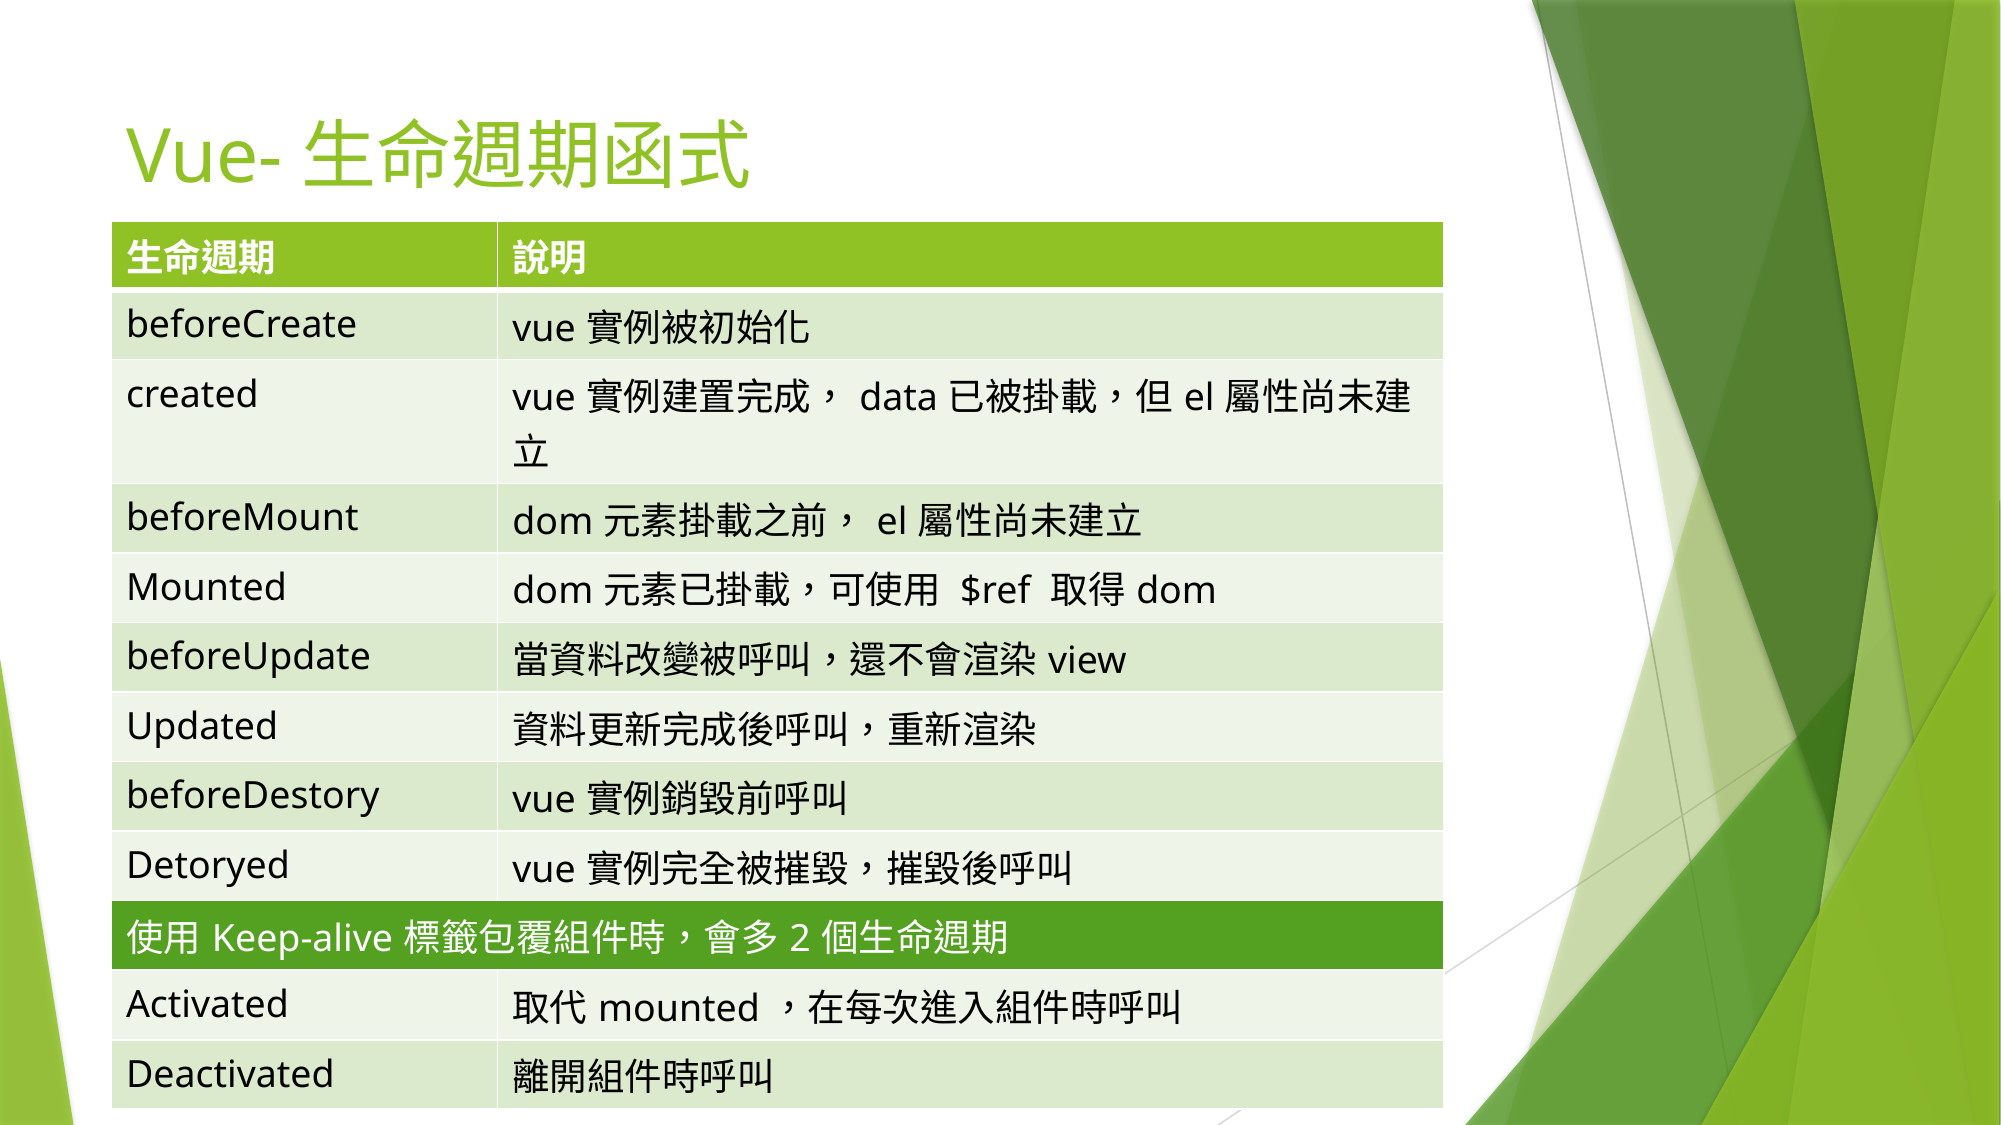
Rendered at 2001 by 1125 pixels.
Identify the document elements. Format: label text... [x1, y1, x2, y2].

table_cell Activated [112, 971, 497, 1039]
table_cell beforeMount [112, 484, 497, 552]
table_cell 離開組件時呼叫 [498, 1041, 1443, 1108]
table_cell Deactivated [112, 1041, 497, 1108]
table_cell 使用Keep-alive標籤包覆組件時，會多2個生命週期 [112, 901, 1443, 969]
table_cell beforeDestory [112, 762, 497, 830]
table_cell beforeUpdate [112, 623, 497, 691]
title Vue-生命週期函式 [111, 99, 1522, 220]
table_cell vue實例建置完成，data已被掛載，但el屬性尚未建立 [498, 360, 1443, 483]
table_cell 資料更新完成後呼叫，重新渲染 [498, 693, 1443, 761]
table_cell beforeCreate [112, 293, 497, 359]
table_cell vue實例完全被摧毀，摧毀後呼叫 [498, 832, 1443, 900]
table_cell 取代mounted，在每次進入組件時呼叫 [498, 971, 1443, 1039]
table_cell dom元素掛載之前，el屬性尚未建立 [498, 484, 1443, 552]
table_header 生命週期 [112, 222, 497, 287]
table_cell created [112, 360, 497, 483]
table_cell 當資料改變被呼叫，還不會渲染view [498, 623, 1443, 691]
table_cell vue實例被初始化 [498, 293, 1443, 359]
table_cell dom元素已掛載，可使用 $ref 取得dom [498, 554, 1443, 622]
table_cell vue實例銷毀前呼叫 [498, 762, 1443, 830]
list 圖片詳解:https://ithelp.ithome.com.tw/articles/10215884 Keep-alive用法:https://www.cnblogs.com/wanan-01/p/10132850.html [1445, 220, 1673, 1108]
table_cell Updated [112, 693, 497, 761]
table_cell Mounted [112, 554, 497, 622]
table_cell Detoryed [112, 832, 497, 900]
table_header 說明 [498, 222, 1443, 287]
